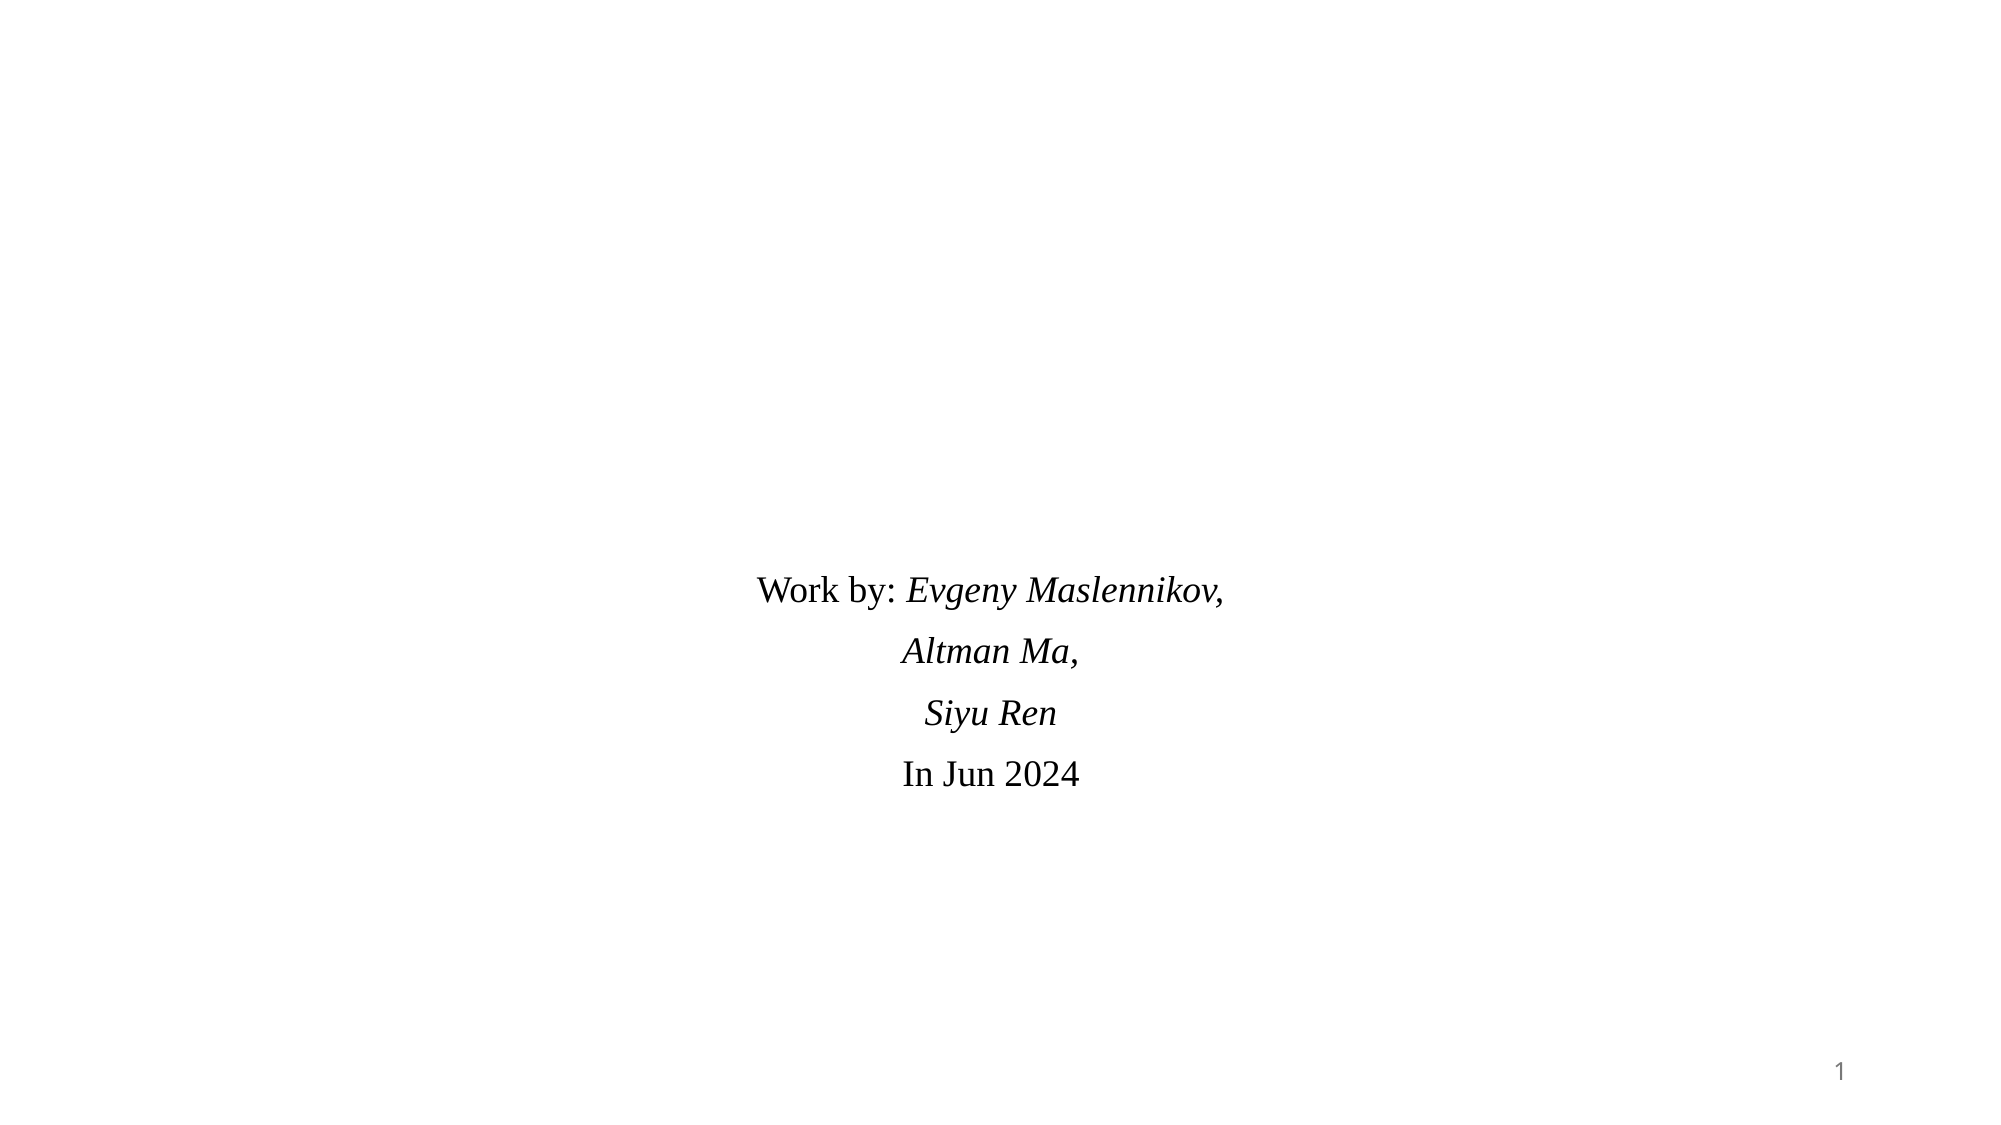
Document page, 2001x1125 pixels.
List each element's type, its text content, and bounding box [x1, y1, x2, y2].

subtitle Work by: Evgeny Maslennikov, Altman Ma, Siyu Ren In Jun 2024 [662, 562, 1320, 835]
slide_number 1 [1412, 1042, 1863, 1103]
